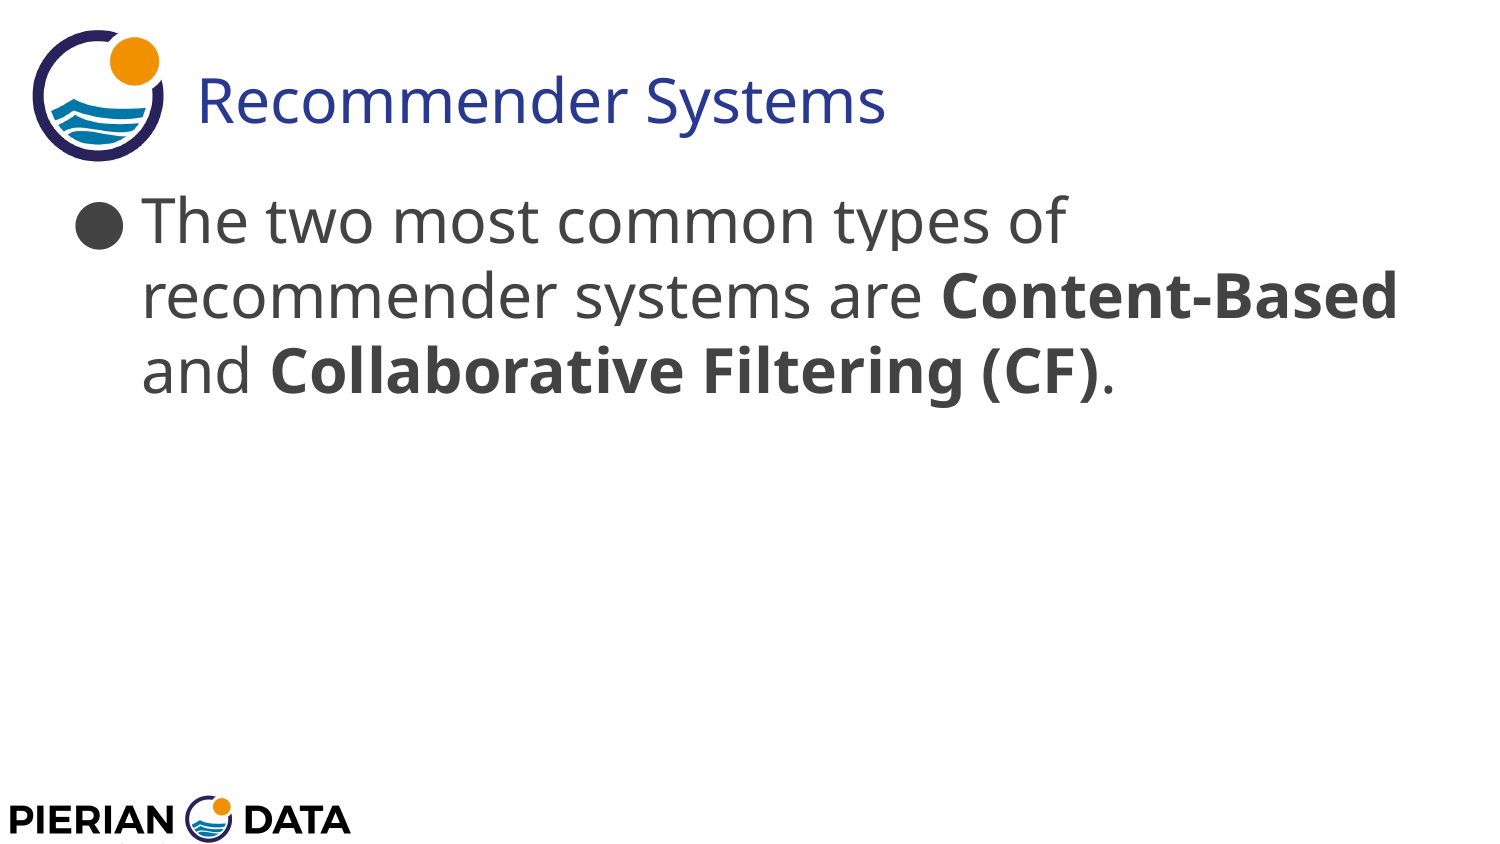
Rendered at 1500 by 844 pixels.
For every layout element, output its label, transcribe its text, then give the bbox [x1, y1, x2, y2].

text_box [176, 34, 1330, 157]
picture [24, 24, 172, 167]
text_box The two most common types of recommender systems are Content-Based and Collaborative Filtering (CF). [51, 166, 1449, 714]
text_box Recommender Systems [181, 45, 1500, 146]
picture [0, 787, 368, 844]
